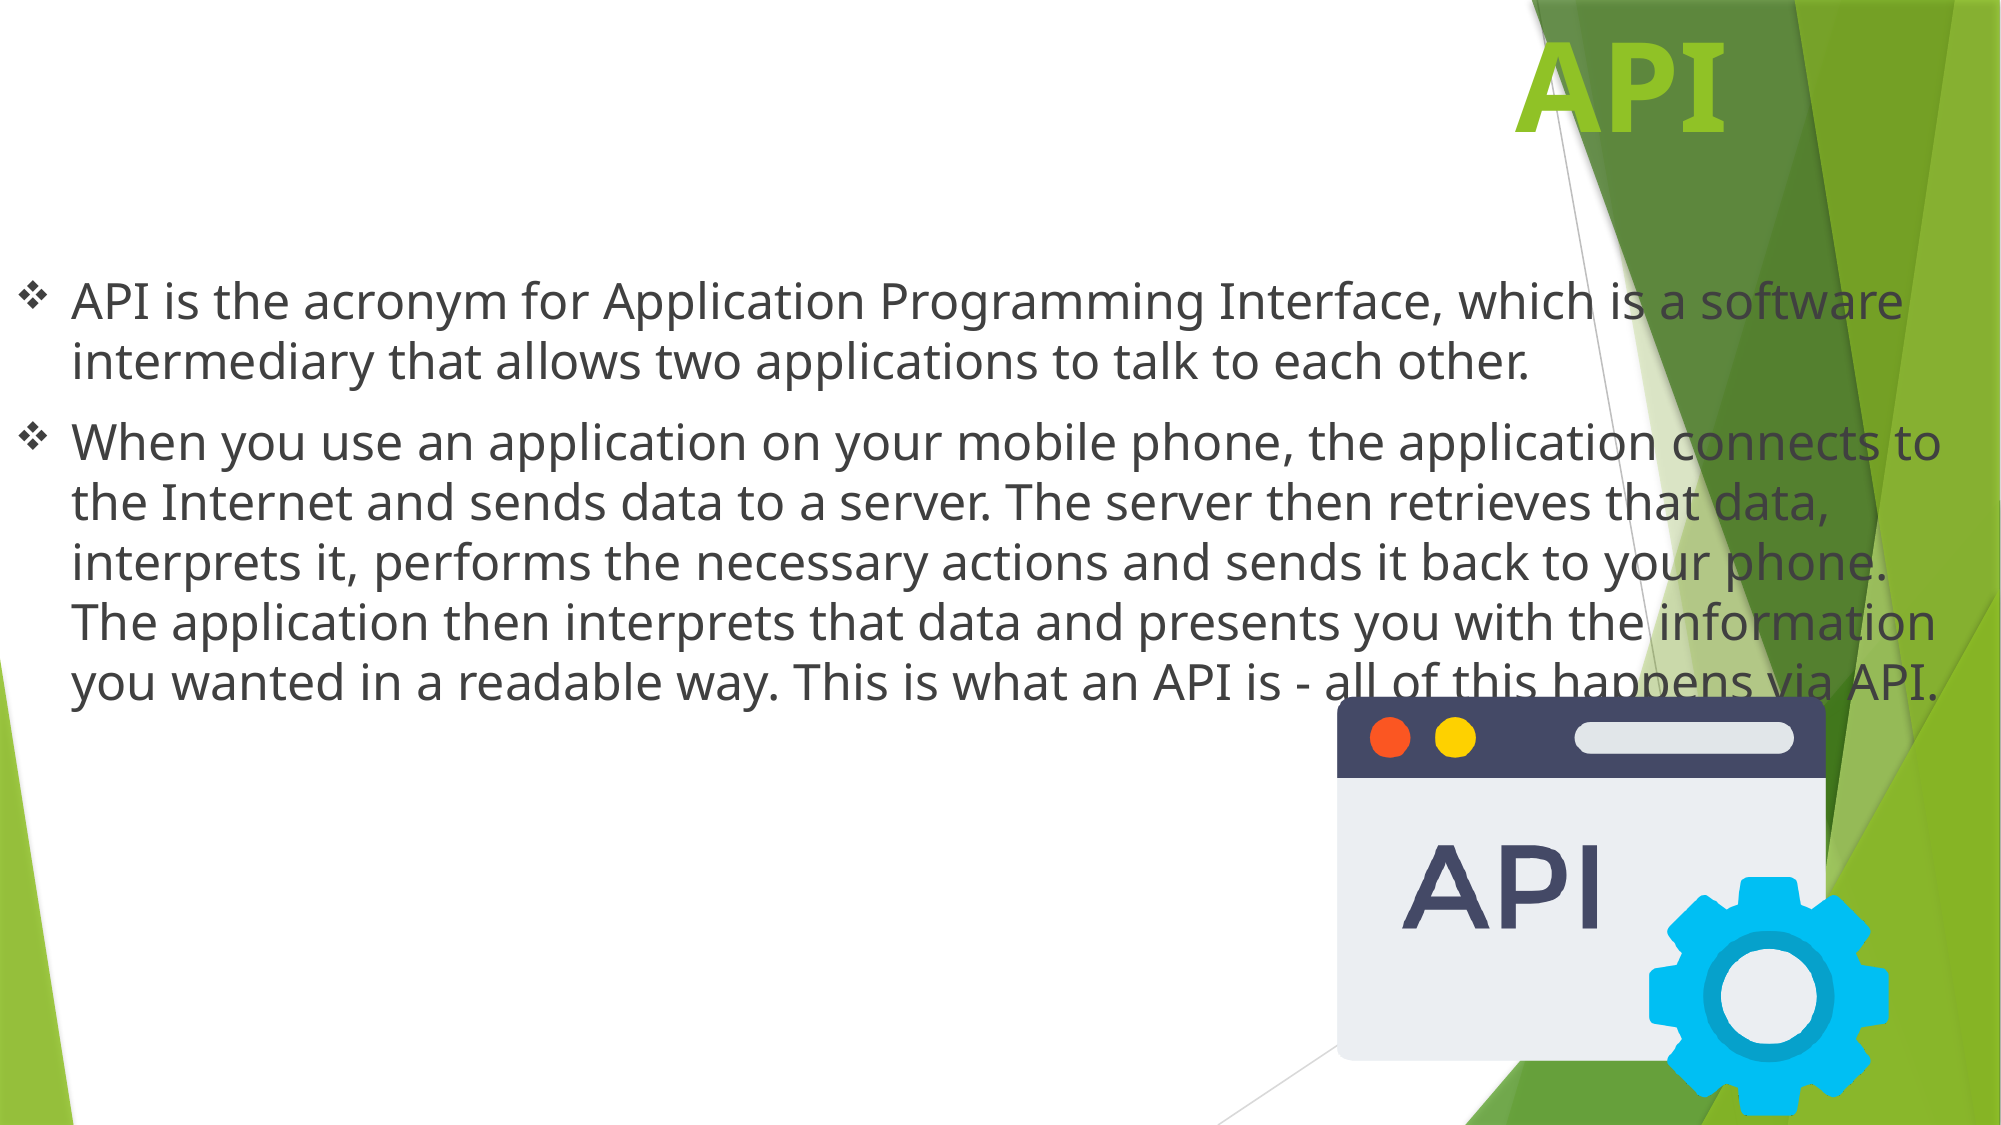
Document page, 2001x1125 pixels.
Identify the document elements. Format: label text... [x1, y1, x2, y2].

picture [1278, 633, 1948, 1125]
list API is the acronym for Application Programming Interface, which is a software intermediary that allows two applications to talk to each other. When you use an application on your mobile phone, the application connects to the Internet and sends data to a server. The server then retrieves that data, interprets it, performs the necessary actions and sends it back to your phone. The application then interprets that data and presents you with the information you wanted in a readable way. This is what an API is - all of this happens via API. [0, 181, 2000, 1125]
title API [0, 0, 2000, 181]
